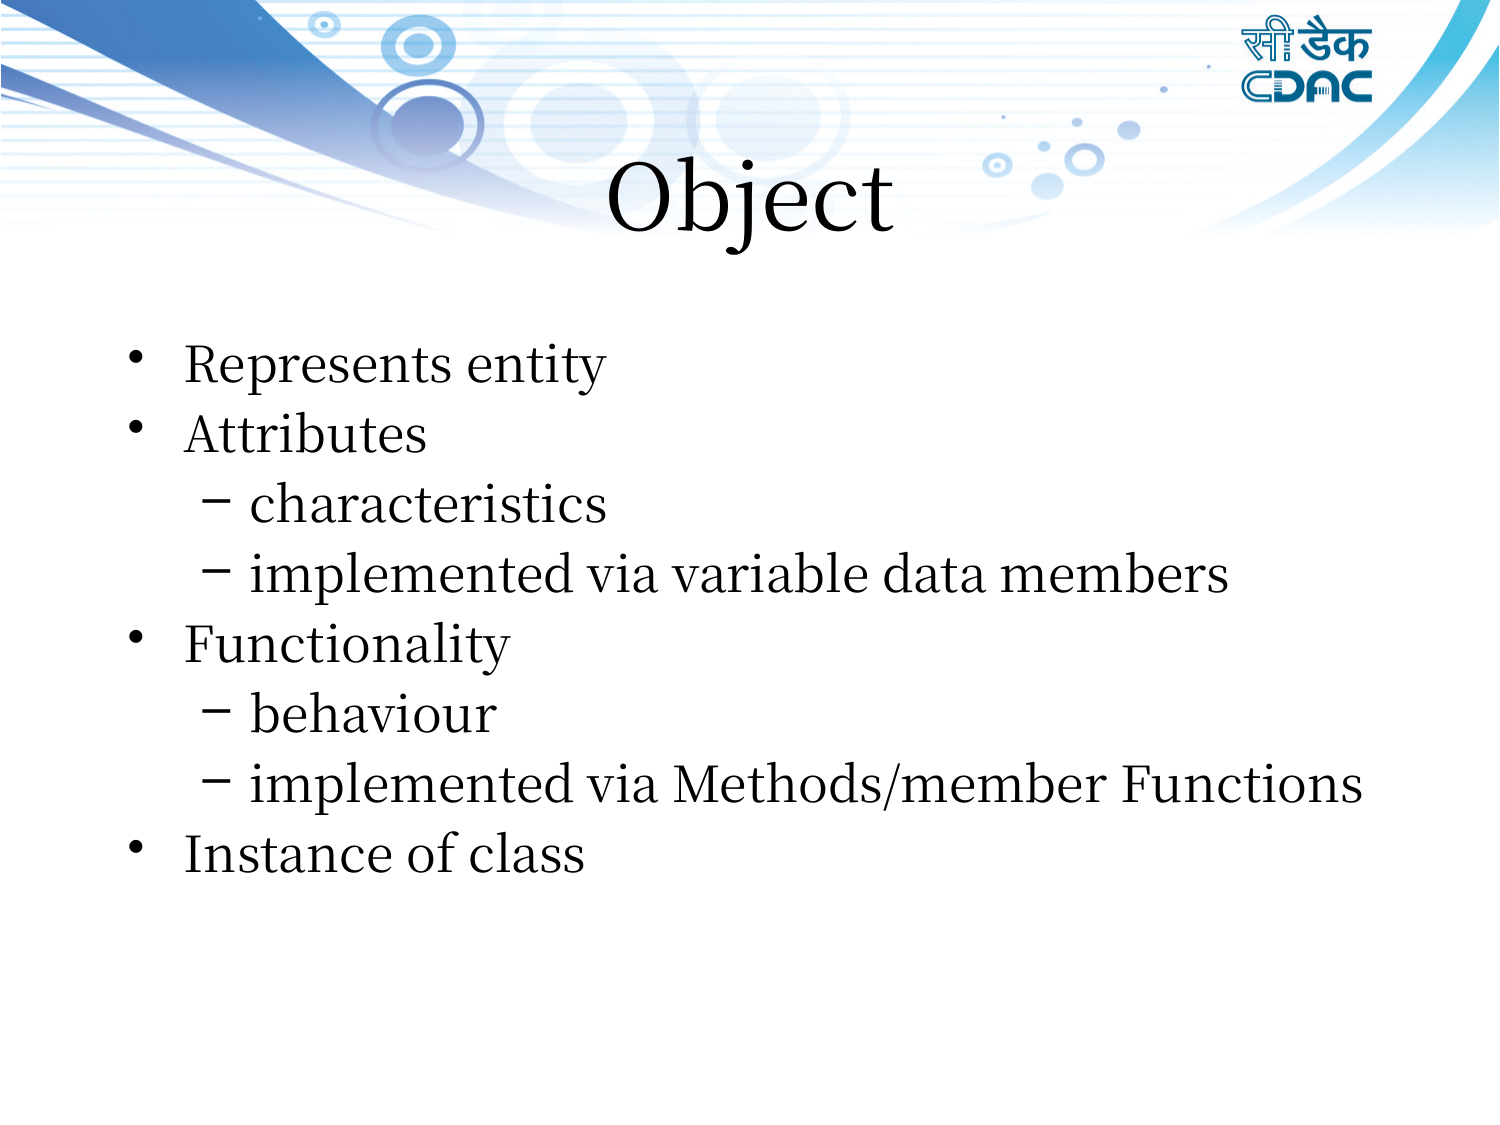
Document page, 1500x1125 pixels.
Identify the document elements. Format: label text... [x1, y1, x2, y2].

picture [1, 0, 1499, 335]
title Object [112, 99, 1388, 288]
list Represents entity Attributes characteristics implemented via variable data members Functionality behaviour implemented via Methods/member Functions Instance of class [112, 324, 1388, 1000]
